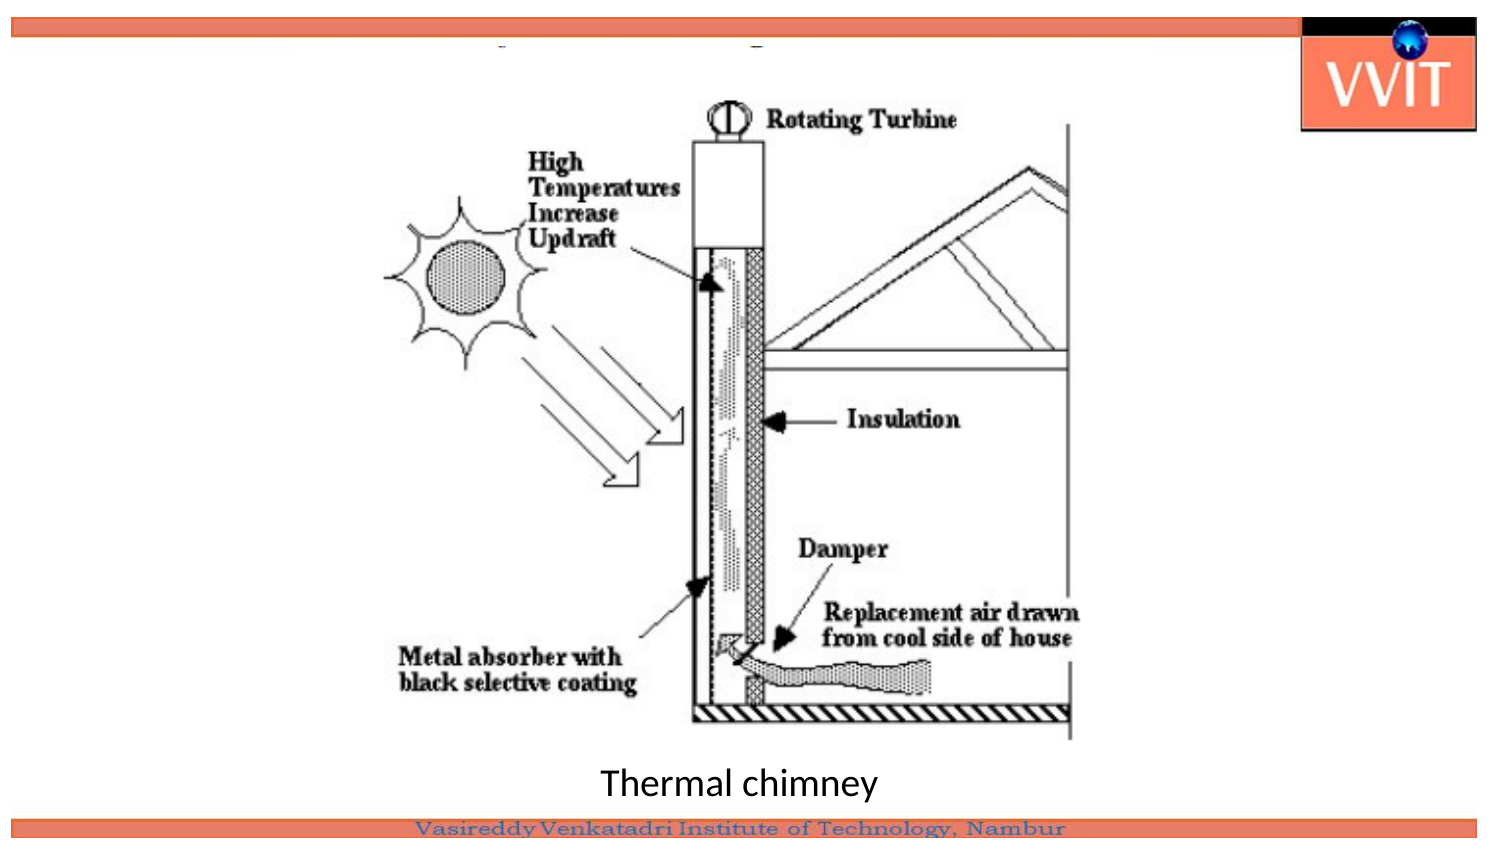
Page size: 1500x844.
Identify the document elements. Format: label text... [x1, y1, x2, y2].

text_box Thermal chimney [398, 770, 1090, 813]
picture [11, 17, 1477, 838]
